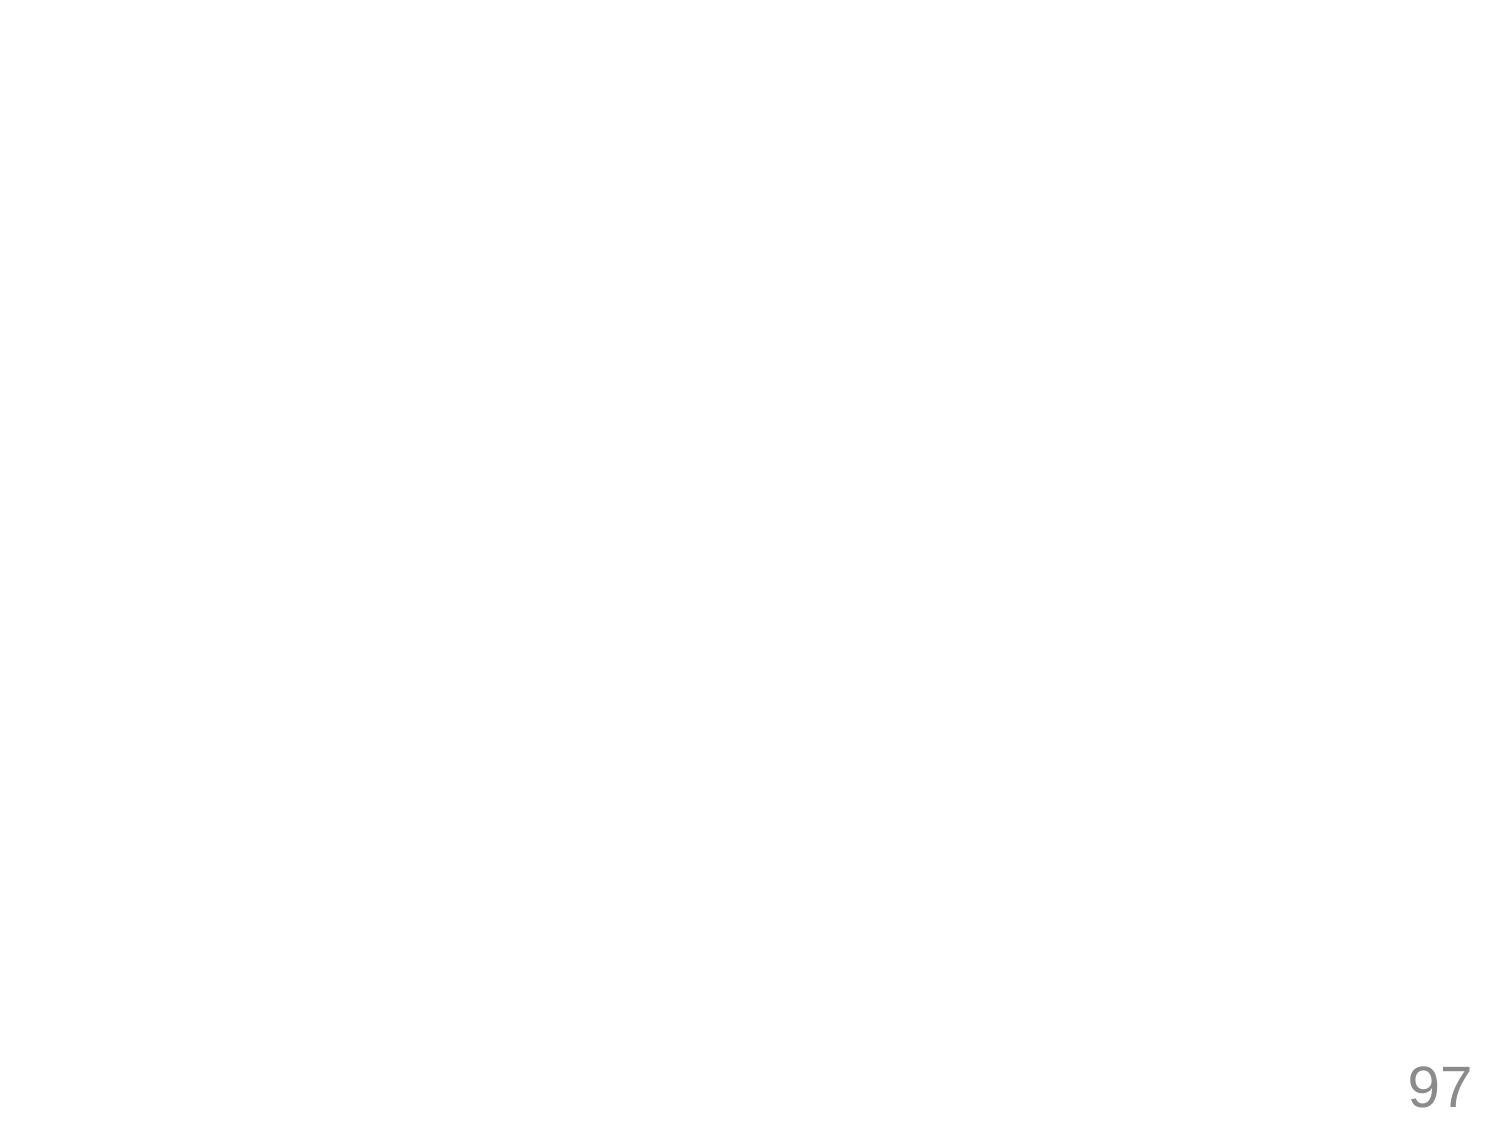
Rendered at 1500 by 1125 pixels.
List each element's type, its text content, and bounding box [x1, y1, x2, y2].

slide_number 97 [1150, 1053, 1488, 1114]
